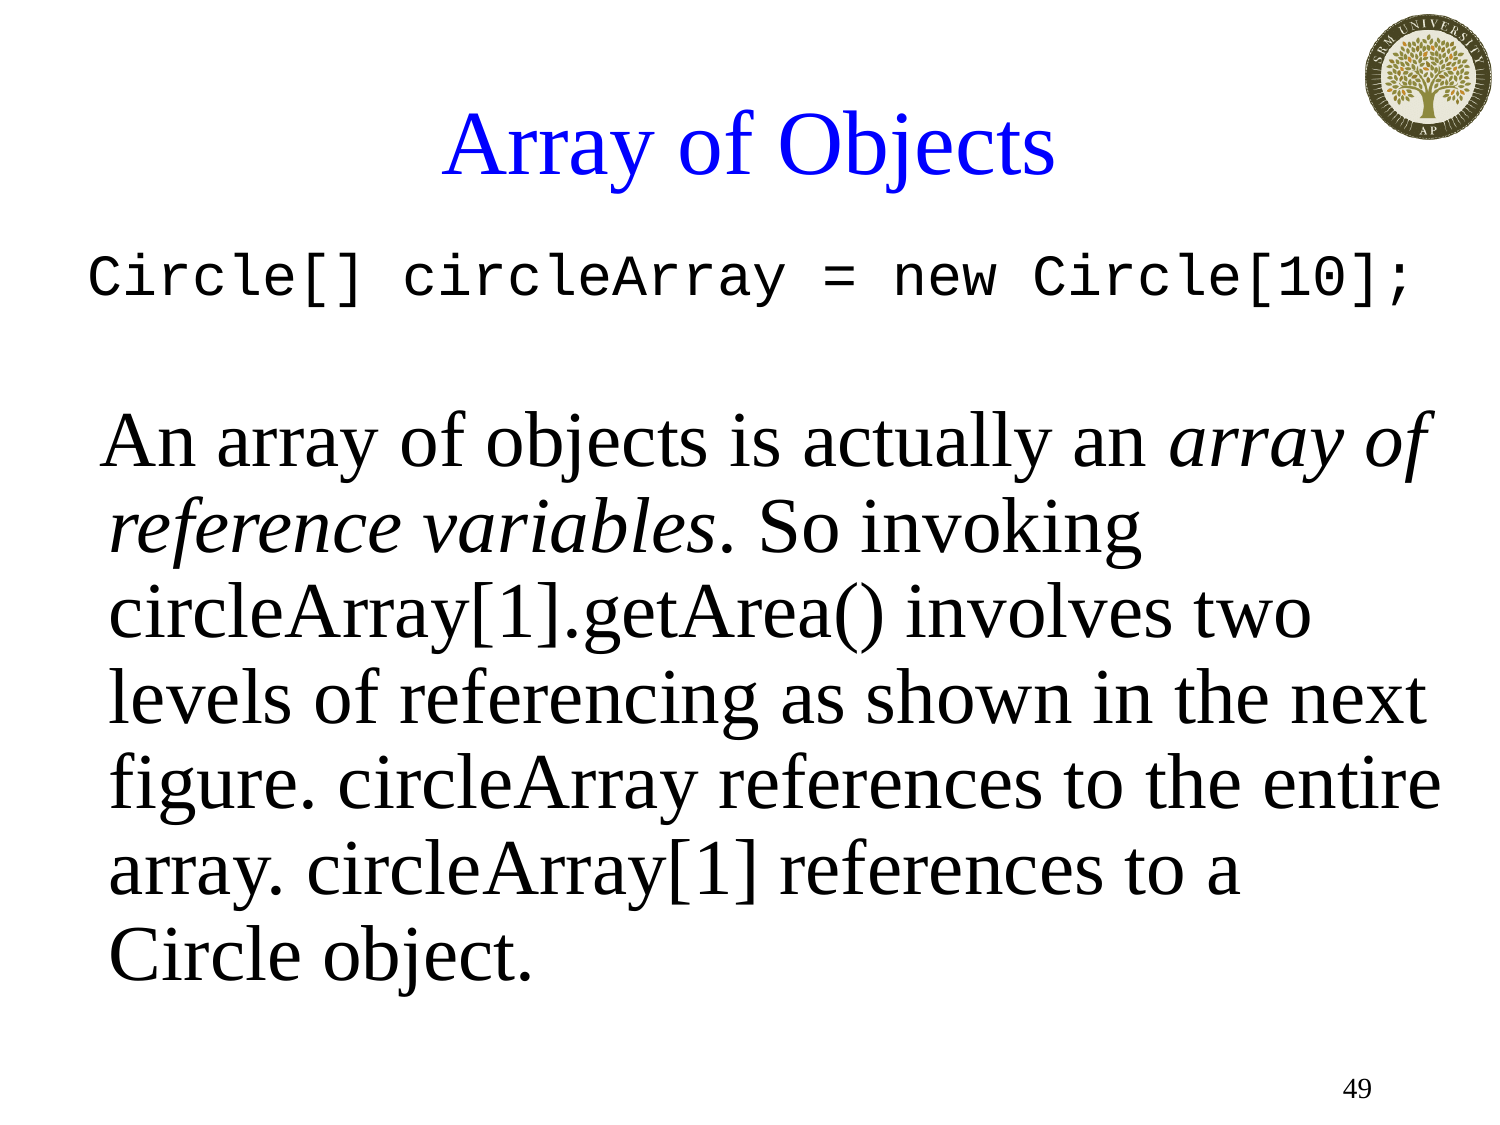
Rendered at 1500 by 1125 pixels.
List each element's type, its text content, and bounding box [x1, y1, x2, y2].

slide_number 49 [1074, 1075, 1388, 1125]
title Array of Objects [112, 62, 1388, 213]
list Circle[] circleArray = new Circle[10]; An array of objects is actually an array of reference variables. So invoking circleArray[1].getArea() involves two levels of referencing as shown in the next figure. circleArray references to the entire array. circleArray[1] references to a Circle object. [37, 237, 1463, 1075]
picture [1362, 1, 1499, 141]
